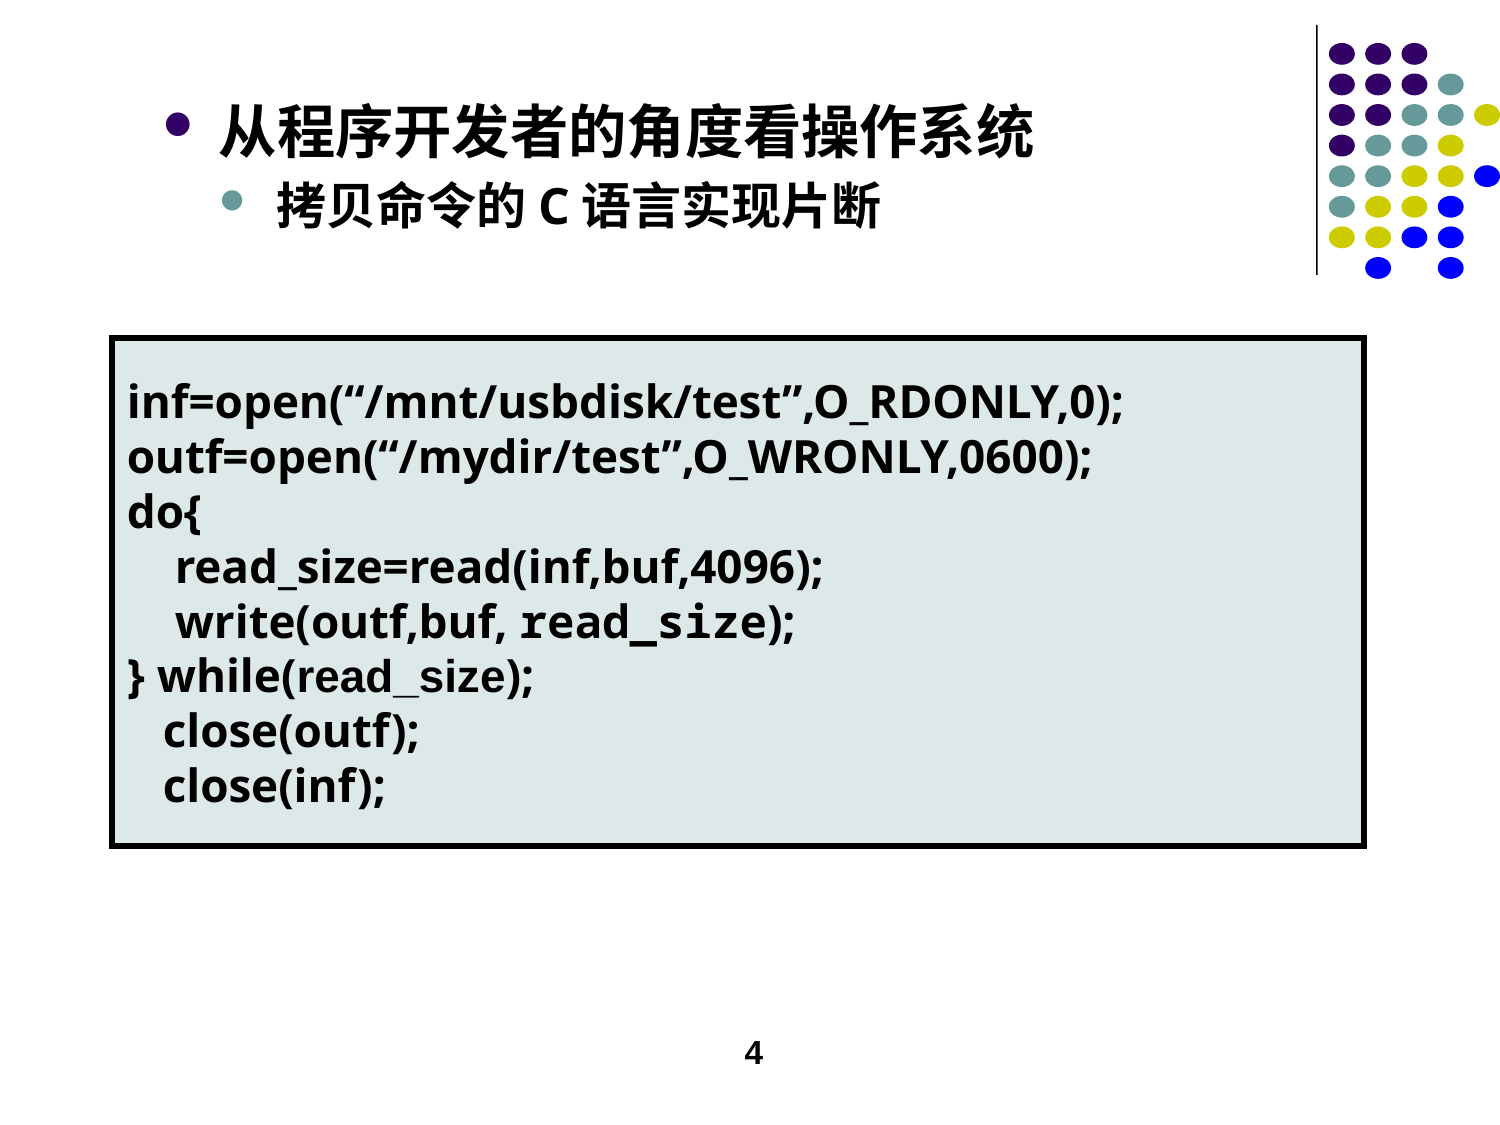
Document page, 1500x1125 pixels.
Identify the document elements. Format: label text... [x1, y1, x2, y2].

slide_number 4 [578, 1023, 930, 1099]
list 从程序开发者的角度看操作系统 拷贝命令的C语言实现片断 [147, 87, 1297, 265]
text_box inf=open(“/mnt/usbdisk/test”,O_RDONLY,0); outf=open(“/mydir/test”,O_WRONLY,0600); do{ read_size=read(inf,buf,4096); write(outf,buf, read_size); } while(read_size); close(outf); close(inf); [112, 338, 1365, 847]
